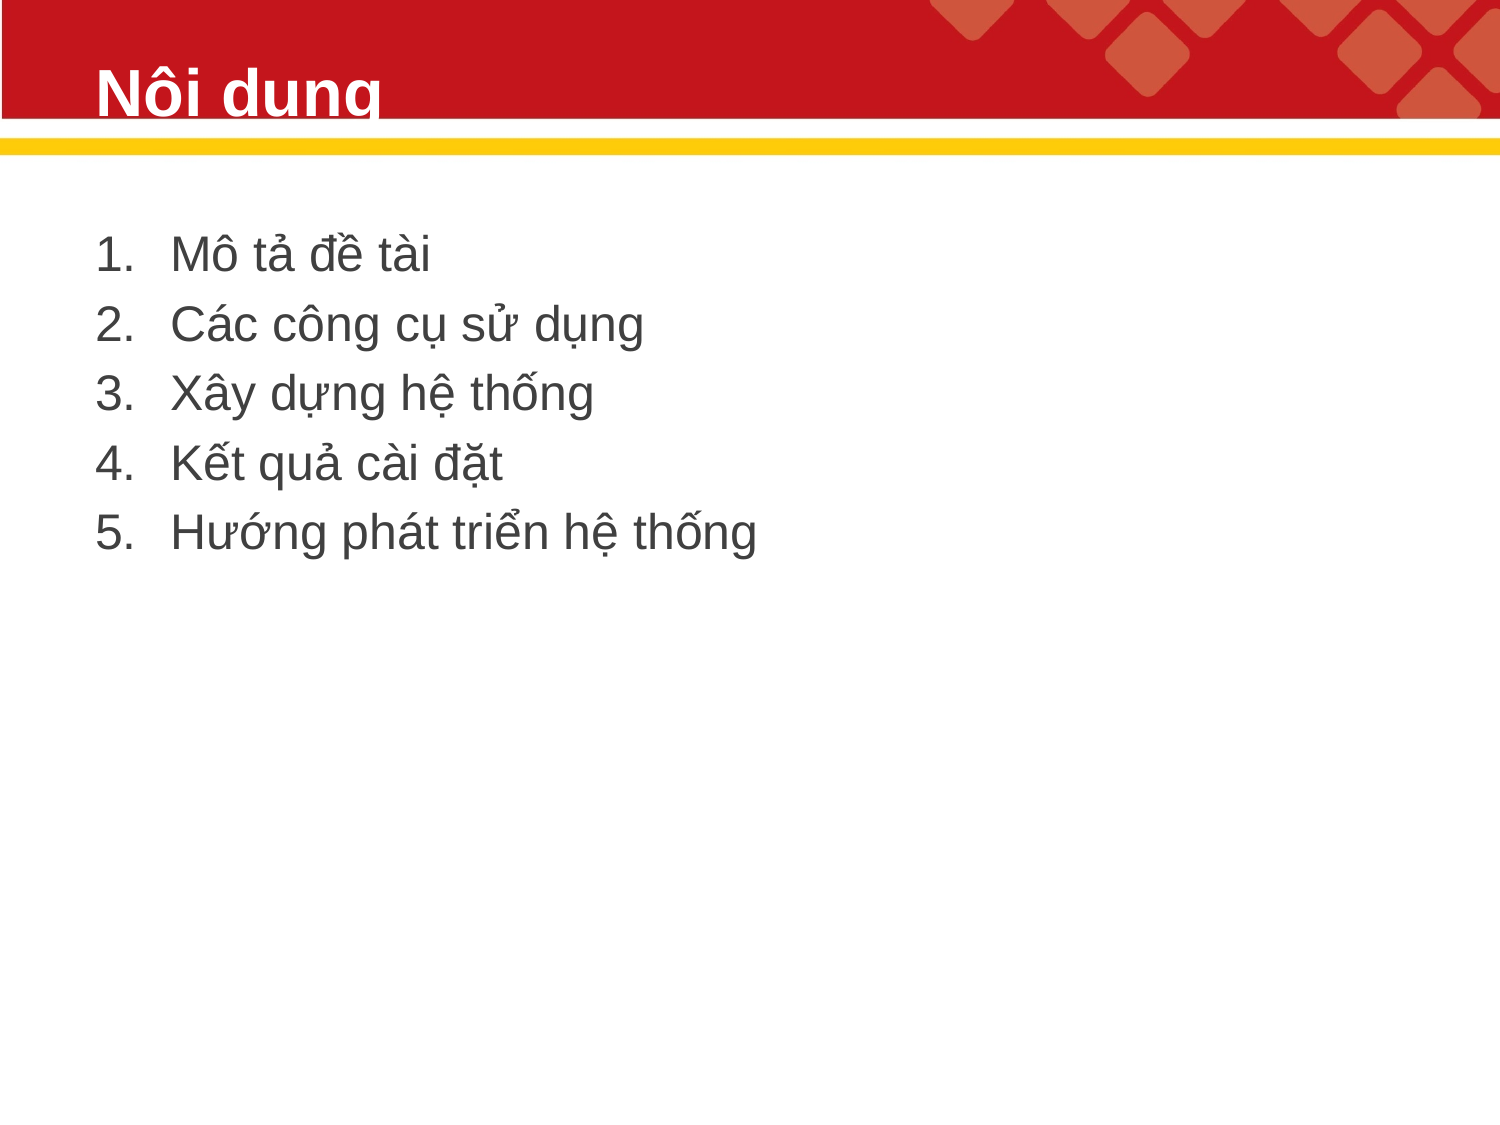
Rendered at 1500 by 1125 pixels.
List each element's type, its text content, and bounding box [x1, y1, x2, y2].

title Nội dung [80, 0, 1397, 204]
picture [0, 0, 1500, 1125]
list Mô tả đề tài Các công cụ sử dụng Xây dựng hệ thống Kết quả cài đặt Hướng phát triển hệ thống [80, 220, 1397, 1025]
